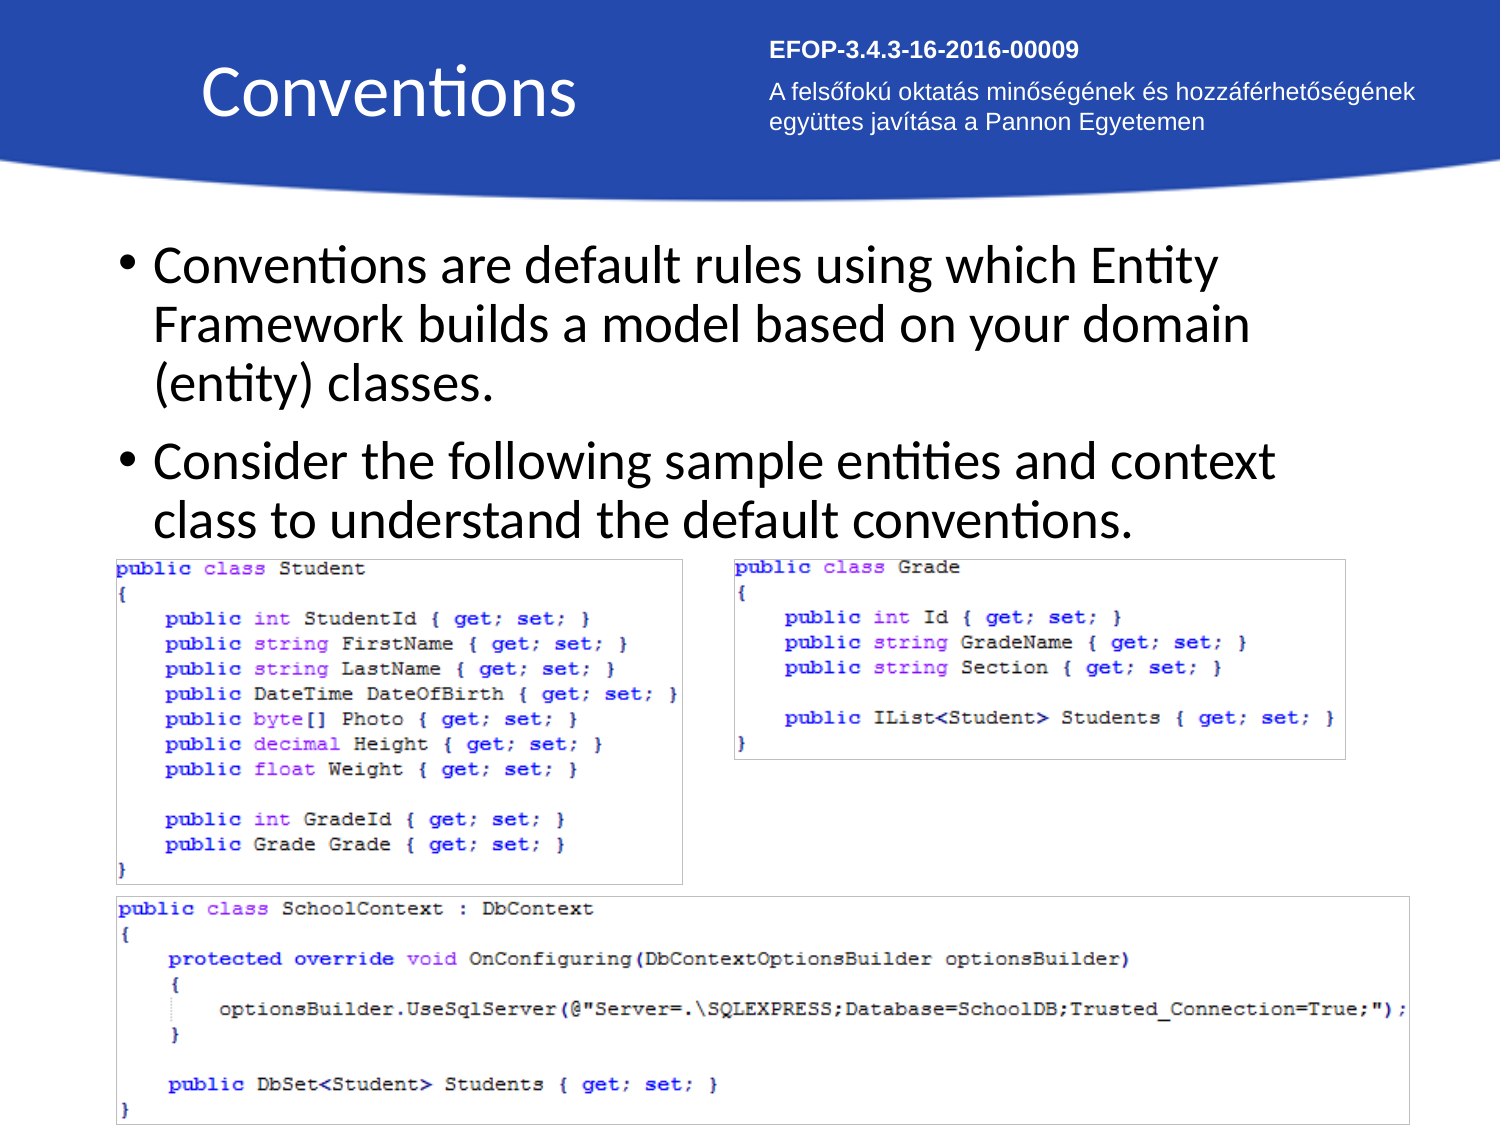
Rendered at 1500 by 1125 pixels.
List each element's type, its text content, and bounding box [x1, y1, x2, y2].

list Conventions are default rules using which Entity Framework builds a model based on your domain (entity) classes. Consider the following sample entities and context class to understand the default conventions. [103, 228, 1397, 560]
text_box Conventions [41, 0, 739, 173]
picture [0, 0, 1500, 1125]
text_box EFOP-3.4.3-16-2016-00009 A felsőfokú oktatás minőségének és hozzáférhetőségének együttes javítása a Pannon Egyetemen [754, 25, 1465, 143]
